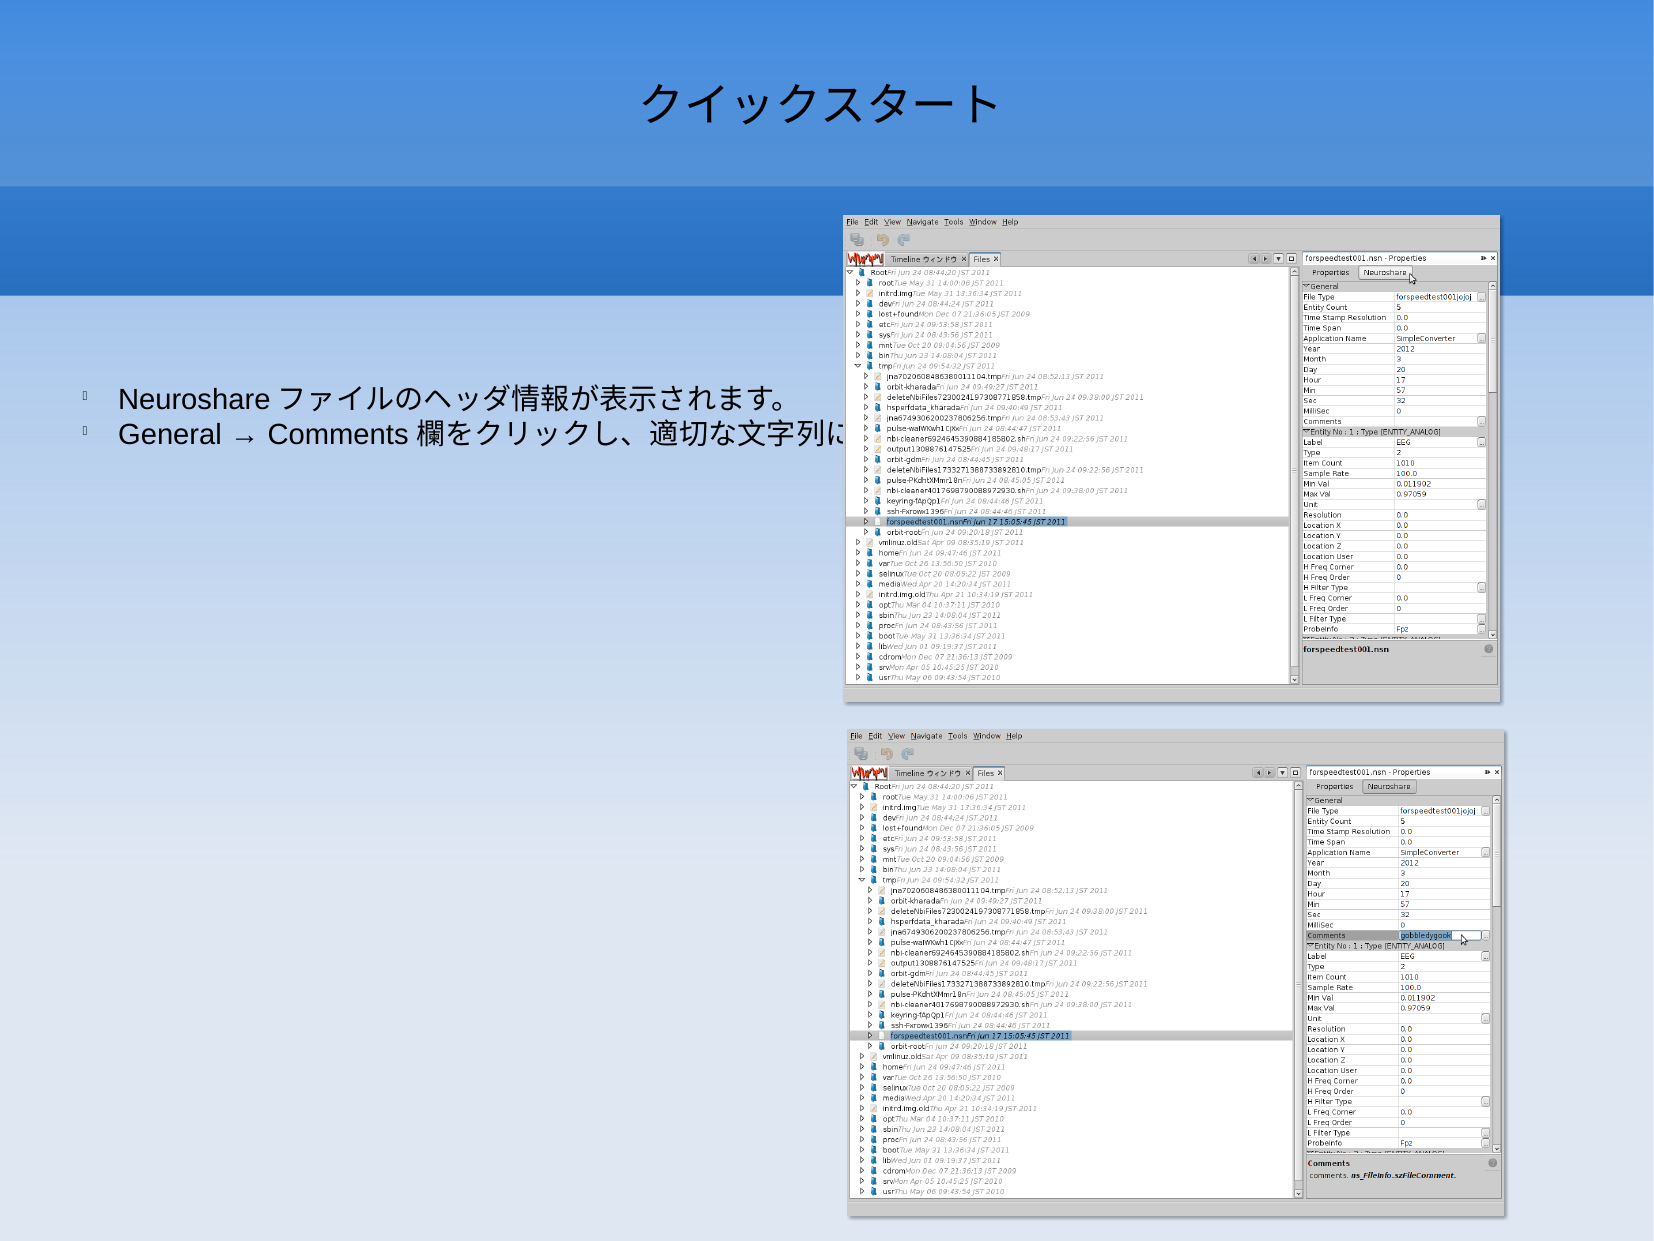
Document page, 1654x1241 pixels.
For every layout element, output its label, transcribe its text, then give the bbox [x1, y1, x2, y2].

text_box Neuroshareファイルのヘッダ情報が表示されます。 General → Comments欄をクリックし、適切な文字列に変更します。 [82, 290, 809, 1109]
picture [0, 0, 1654, 1241]
text_box クイックスタート [76, 0, 1565, 208]
